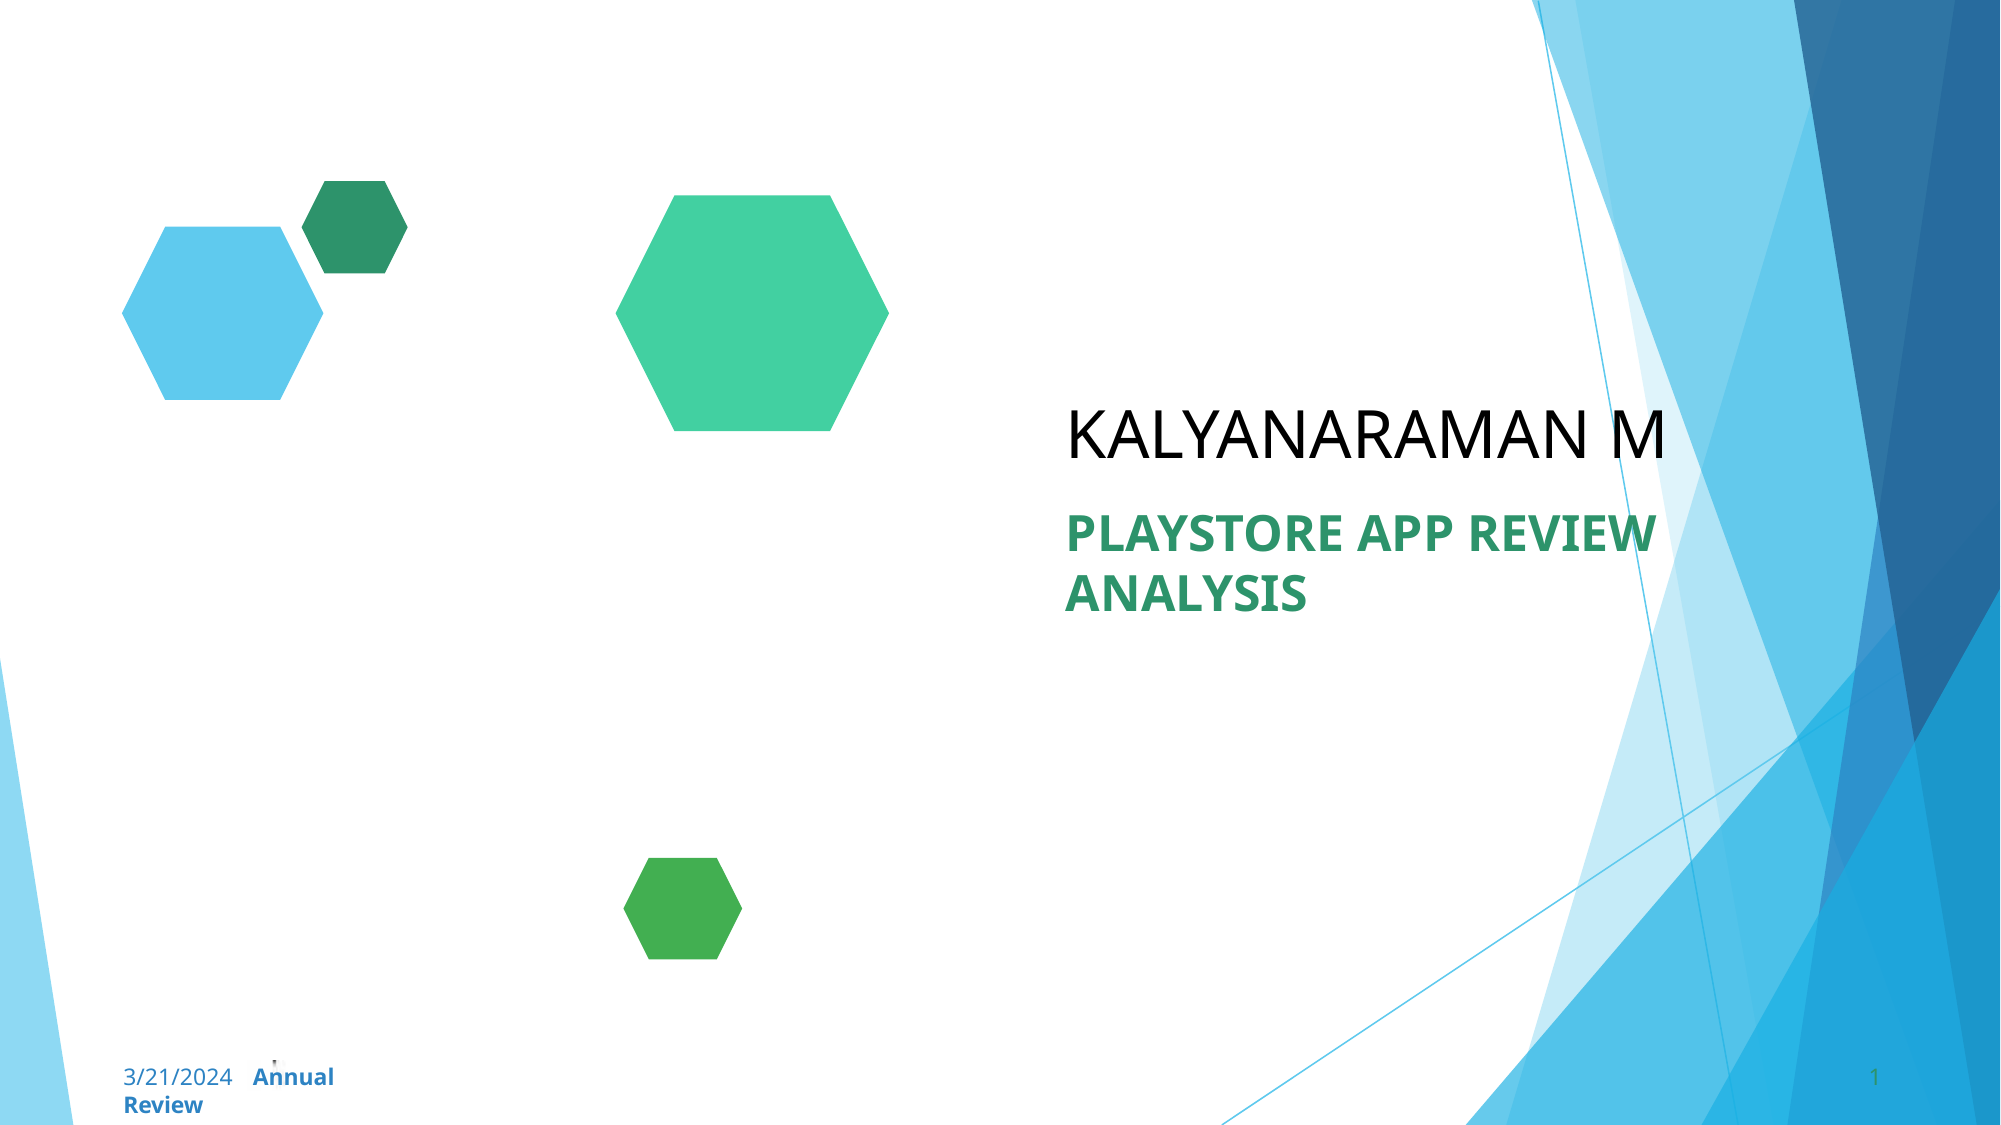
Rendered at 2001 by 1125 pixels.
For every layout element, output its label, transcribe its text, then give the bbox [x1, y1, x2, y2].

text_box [121, 180, 408, 401]
slide_number 1 [1849, 1061, 1890, 1125]
text_box KALYANARAMAN M [1063, 389, 2000, 473]
text_box [623, 857, 743, 960]
text_box PLAYSTORE APP REVIEW ANALYSIS [1063, 499, 1890, 622]
text_box [615, 195, 890, 432]
picture [110, 1060, 463, 1094]
text_box 3/21/2024 Annual Review [121, 1103, 417, 1118]
